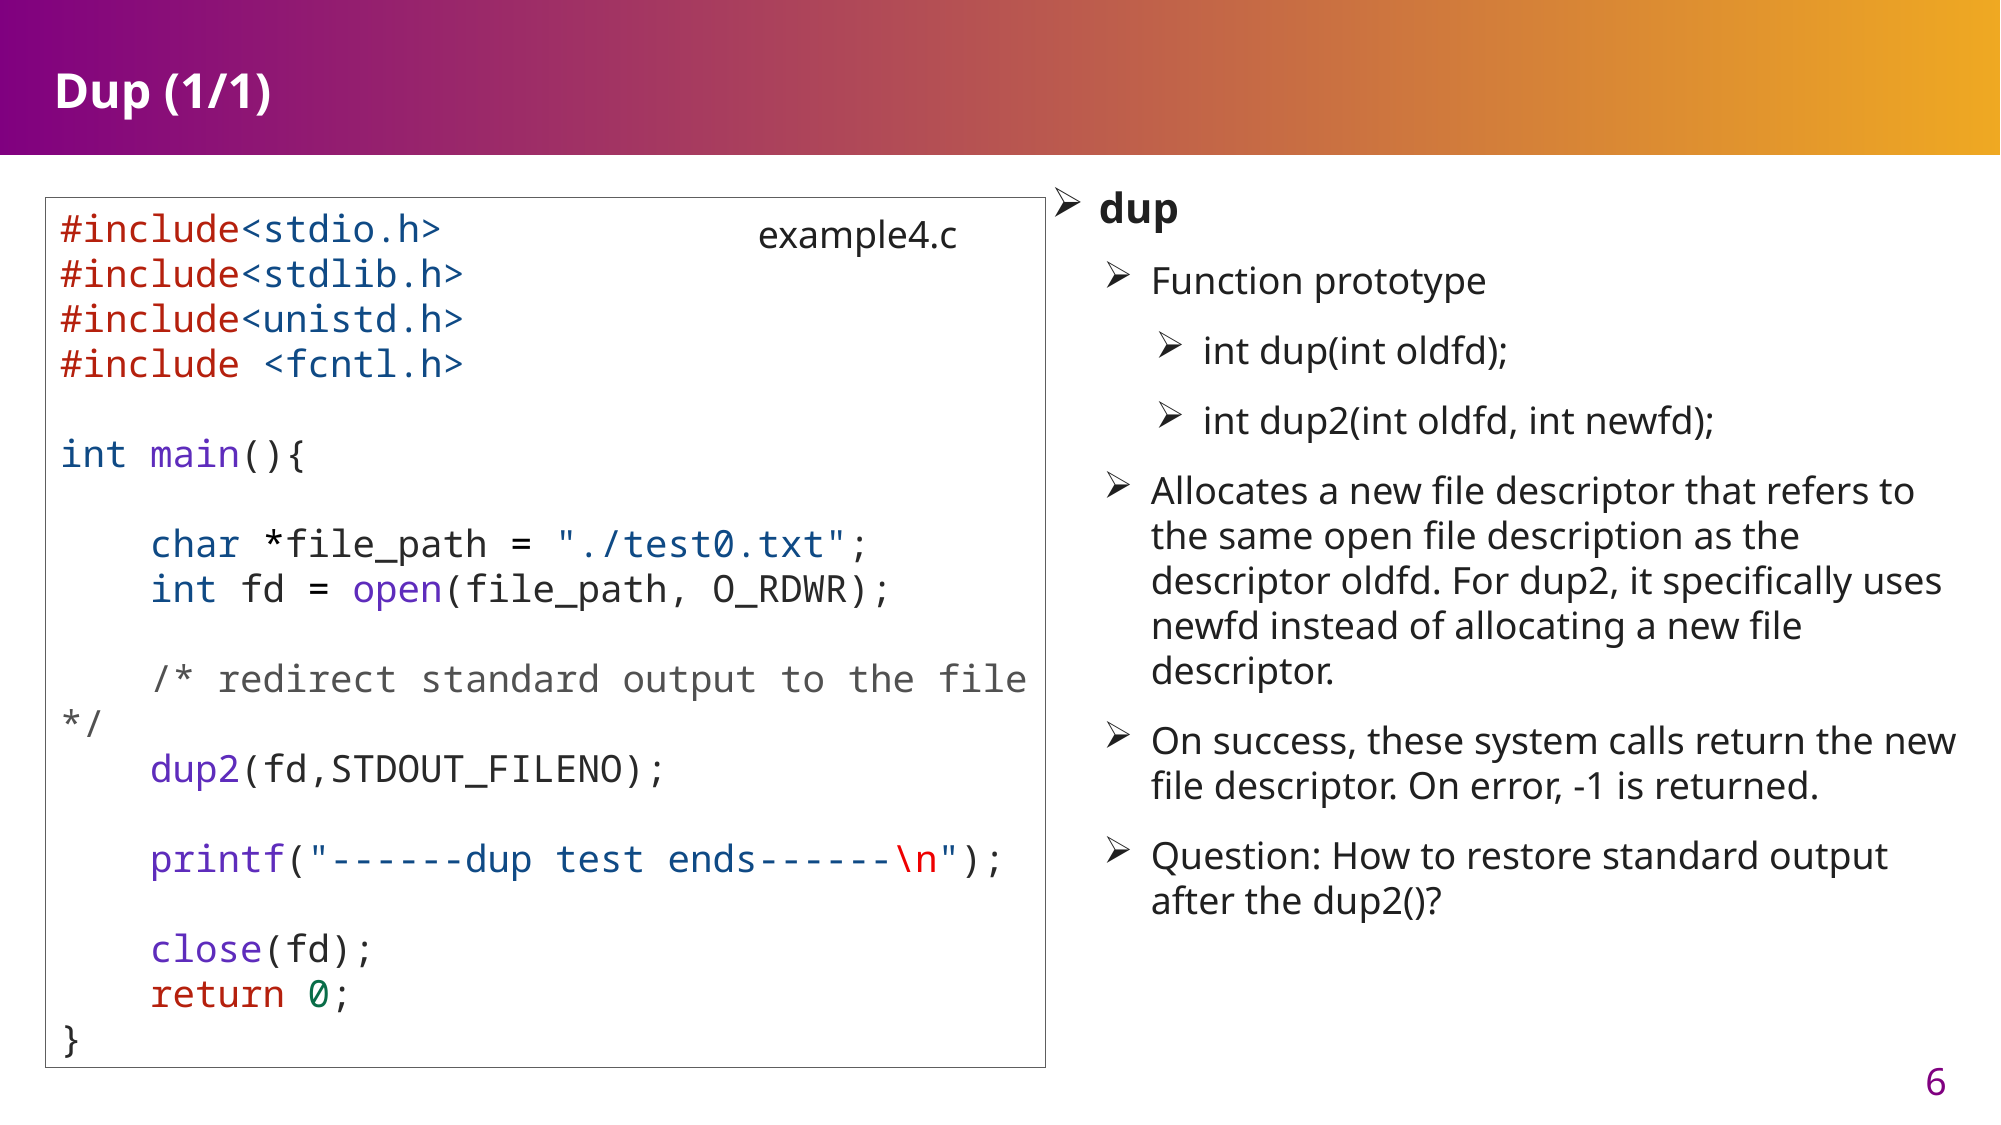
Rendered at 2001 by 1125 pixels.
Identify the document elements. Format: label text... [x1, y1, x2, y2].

list dup Function prototype int dup(int oldfd); int dup2(int oldfd, int newfd); Allocates a new file descriptor that refers to the same open file description as the descriptor oldfd. For dup2, it specifically uses newfd instead of allocating a new file descriptor. On success, these system calls return the new file descriptor. On error, -1 is returned. Question: How to restore standard output after the dup2()? [1046, 177, 1982, 1051]
slide_number 6 [1916, 1049, 1954, 1113]
text_box #include<stdio.h> #include<stdlib.h> #include<unistd.h> #include <fcntl.h> int main(){ char *file_path = "./test0.txt"; int fd = open(file_path, O_RDWR); /* redirect standard output to the file */ dup2(fd,STDOUT_FILENO); printf("------dup test ends------\n"); close(fd); return 0; } [45, 197, 1046, 1068]
title Dup (1/1) [44, 0, 1784, 155]
text_box example4.c [713, 204, 1003, 264]
